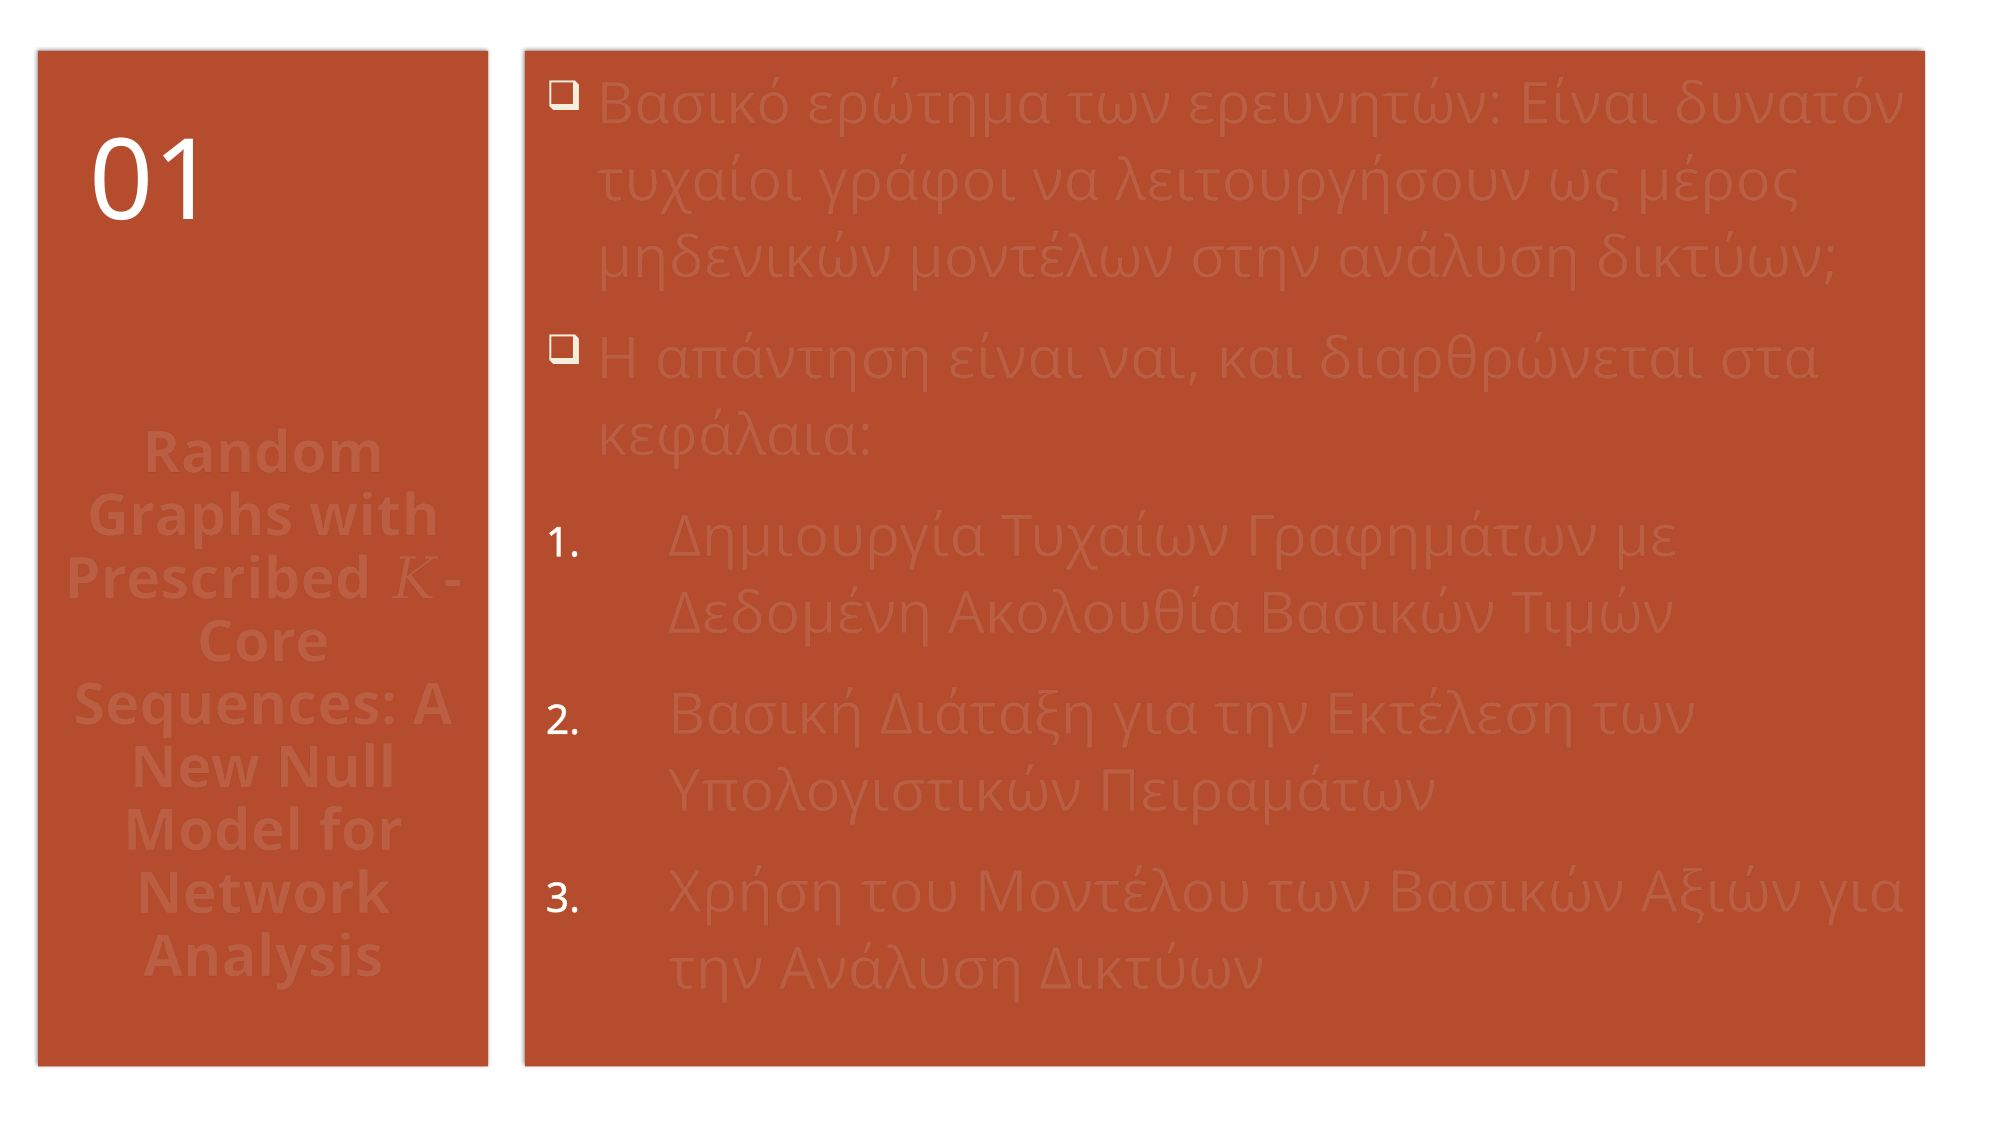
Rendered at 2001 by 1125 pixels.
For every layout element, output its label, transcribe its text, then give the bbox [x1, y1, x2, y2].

text_box 01 [74, 99, 264, 250]
list Βασικό ερώτημα των ερευνητών: Είναι δυνατόν τυχαίοι γράφοι να λειτουργήσουν ως μέρος μηδενικών μοντέλων στην ανάλυση δικτύων; Η απάντηση είναι ναι, και διαρθρώνεται στα κεφάλαια: Δημιουργία Τυχαίων Γραφημάτων με Δεδομένη Ακολουθία Βασικών Τιμών Βασική Διάταξη για την Εκτέλεση των Υπολογιστικών Πειραμάτων Χρήση του Μοντέλου των Βασικών Αξιών για την Ανάλυση Δικτύων [524, 50, 1926, 1067]
title Random Graphs with Prescribed 𝐾-Core Sequences: A New Null Model for Network Analysis [38, 50, 489, 1067]
